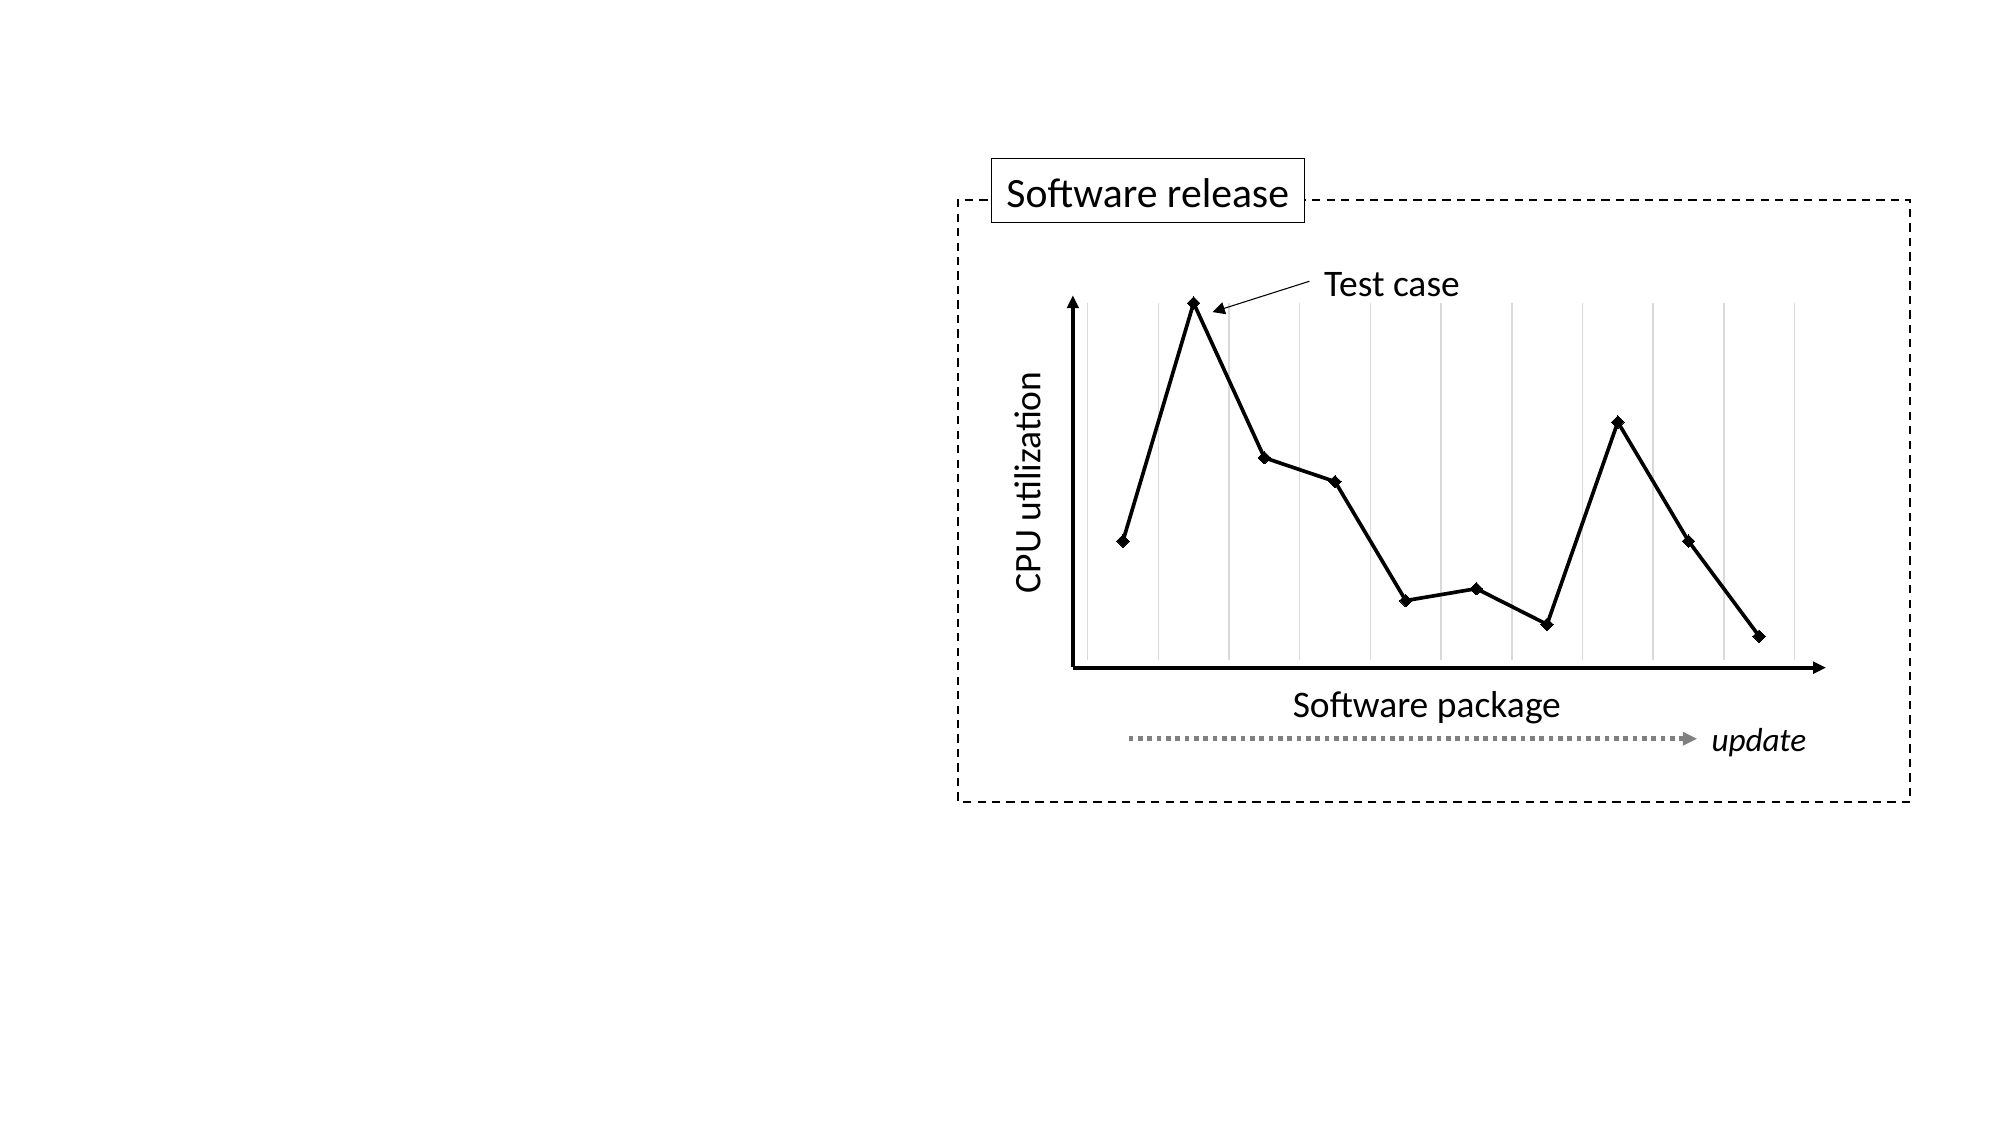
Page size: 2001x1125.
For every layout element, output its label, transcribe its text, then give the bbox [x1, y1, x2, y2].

text_box update [1696, 710, 1843, 766]
text_box Software release [991, 158, 1305, 223]
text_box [995, 295, 1826, 749]
text_box Test case [1309, 251, 1476, 295]
text_box [957, 199, 1911, 803]
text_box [1212, 281, 1309, 313]
